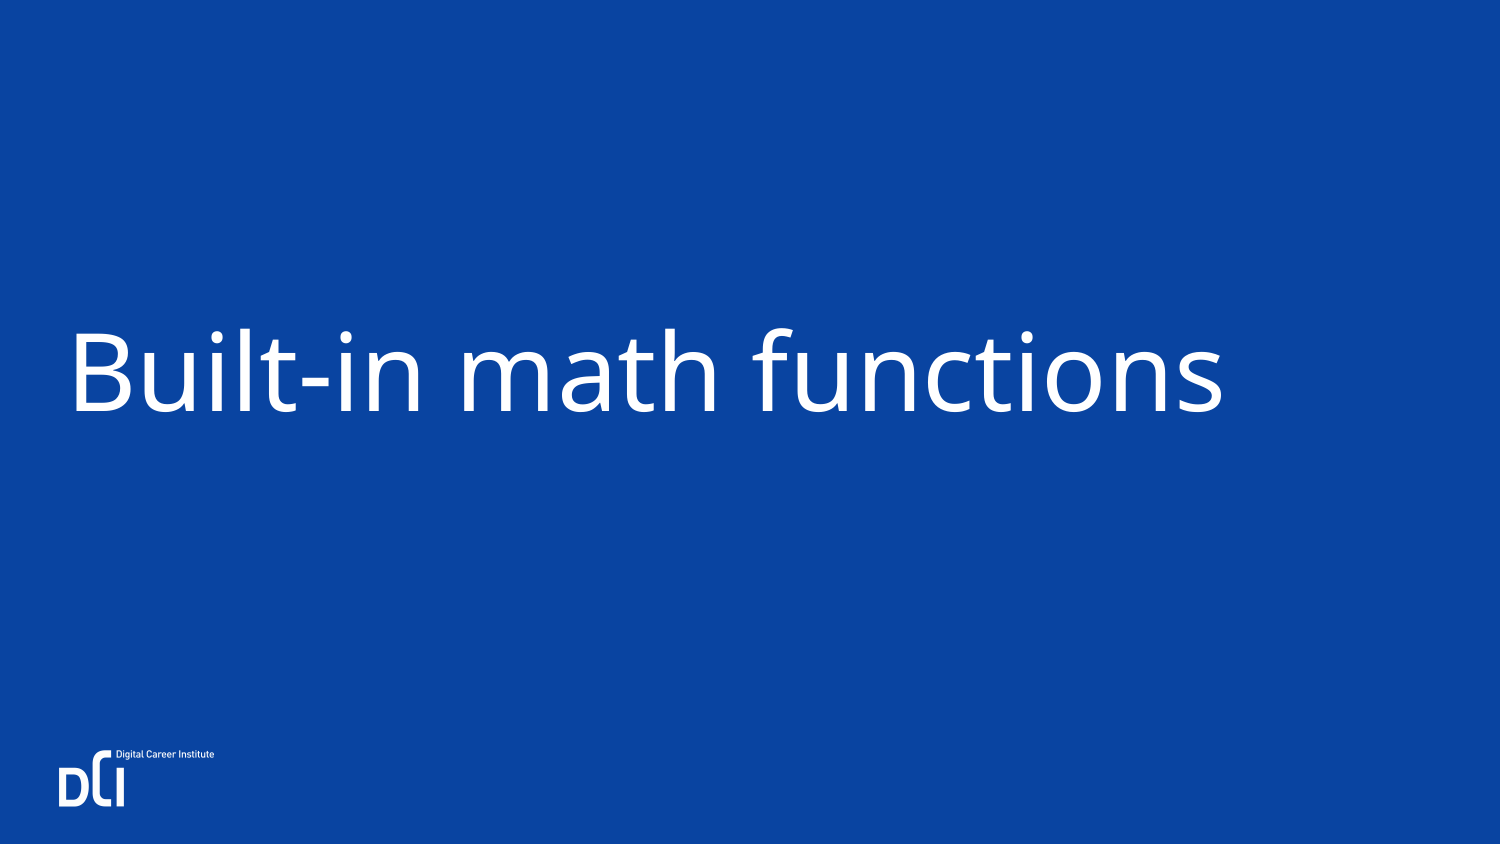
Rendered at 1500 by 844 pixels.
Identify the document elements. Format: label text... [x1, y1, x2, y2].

list Built-in math functions [51, 288, 1449, 496]
picture [49, 737, 220, 817]
